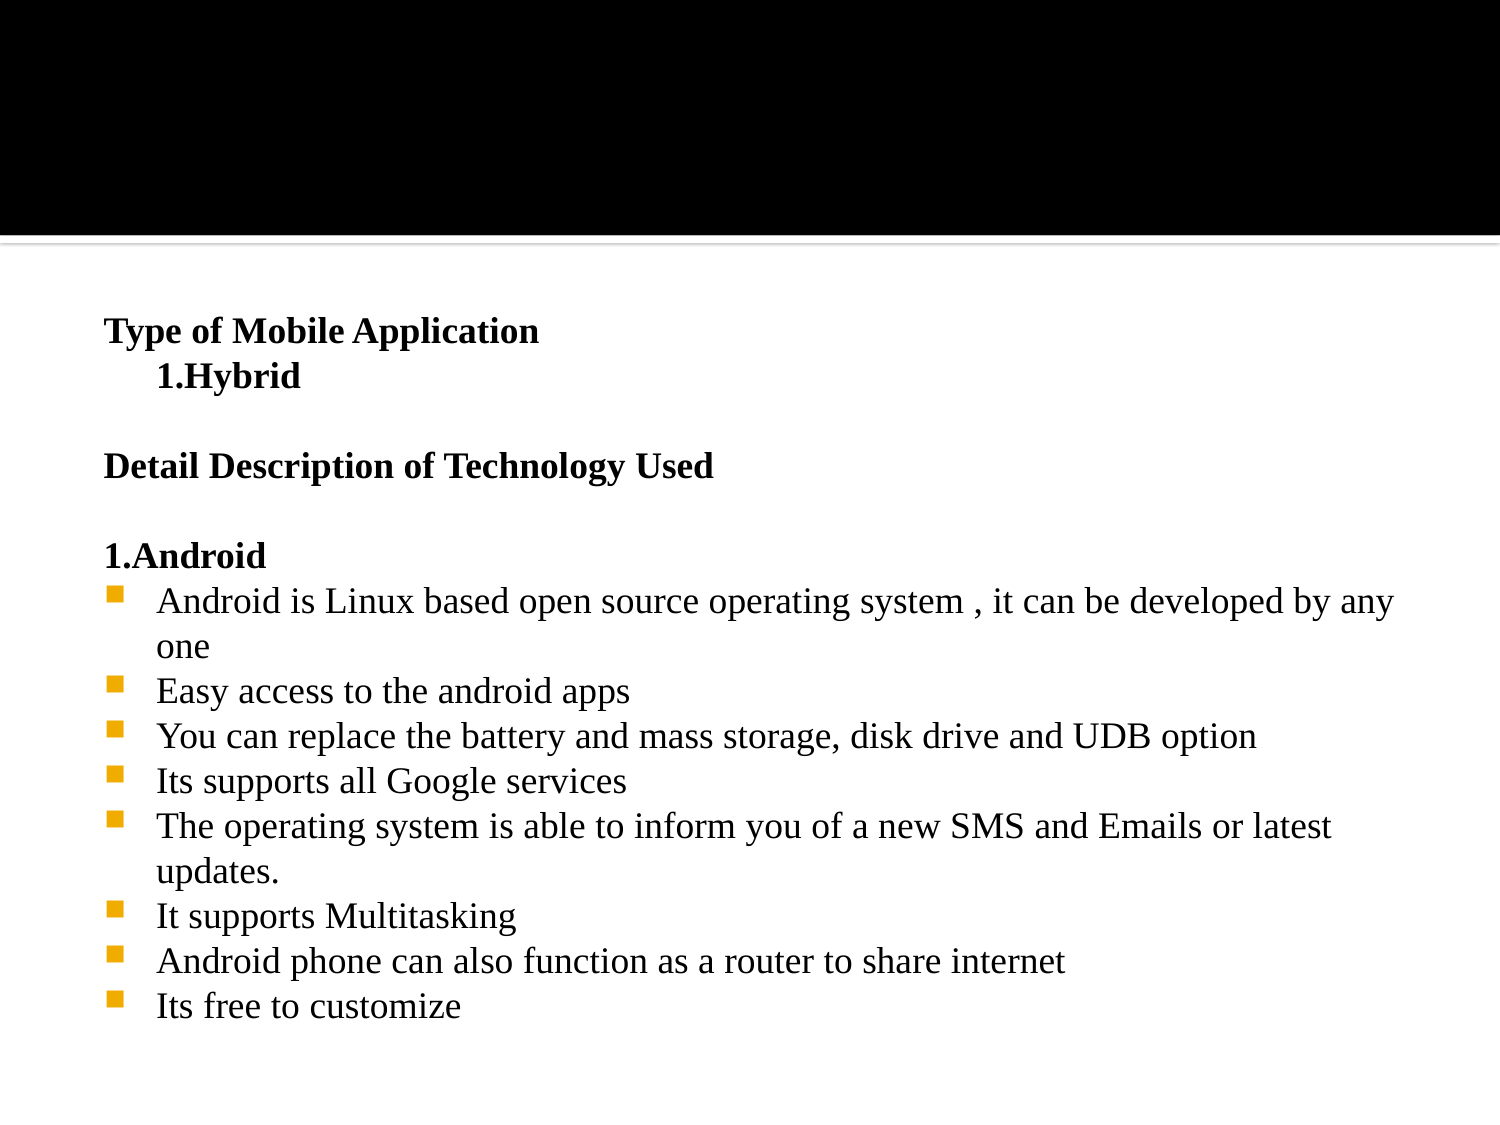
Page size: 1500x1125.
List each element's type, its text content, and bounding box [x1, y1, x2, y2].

list Type of Mobile Application 1.Hybrid Detail Description of Technology Used 1.Android Android is Linux based open source operating system , it can be developed by any one Easy access to the android apps You can replace the battery and mass storage, disk drive and UDB option Its supports all Google services The operating system is able to inform you of a new SMS and Emails or latest updates. It supports Multitasking Android phone can also function as a router to share internet Its free to customize [75, 291, 1425, 1050]
